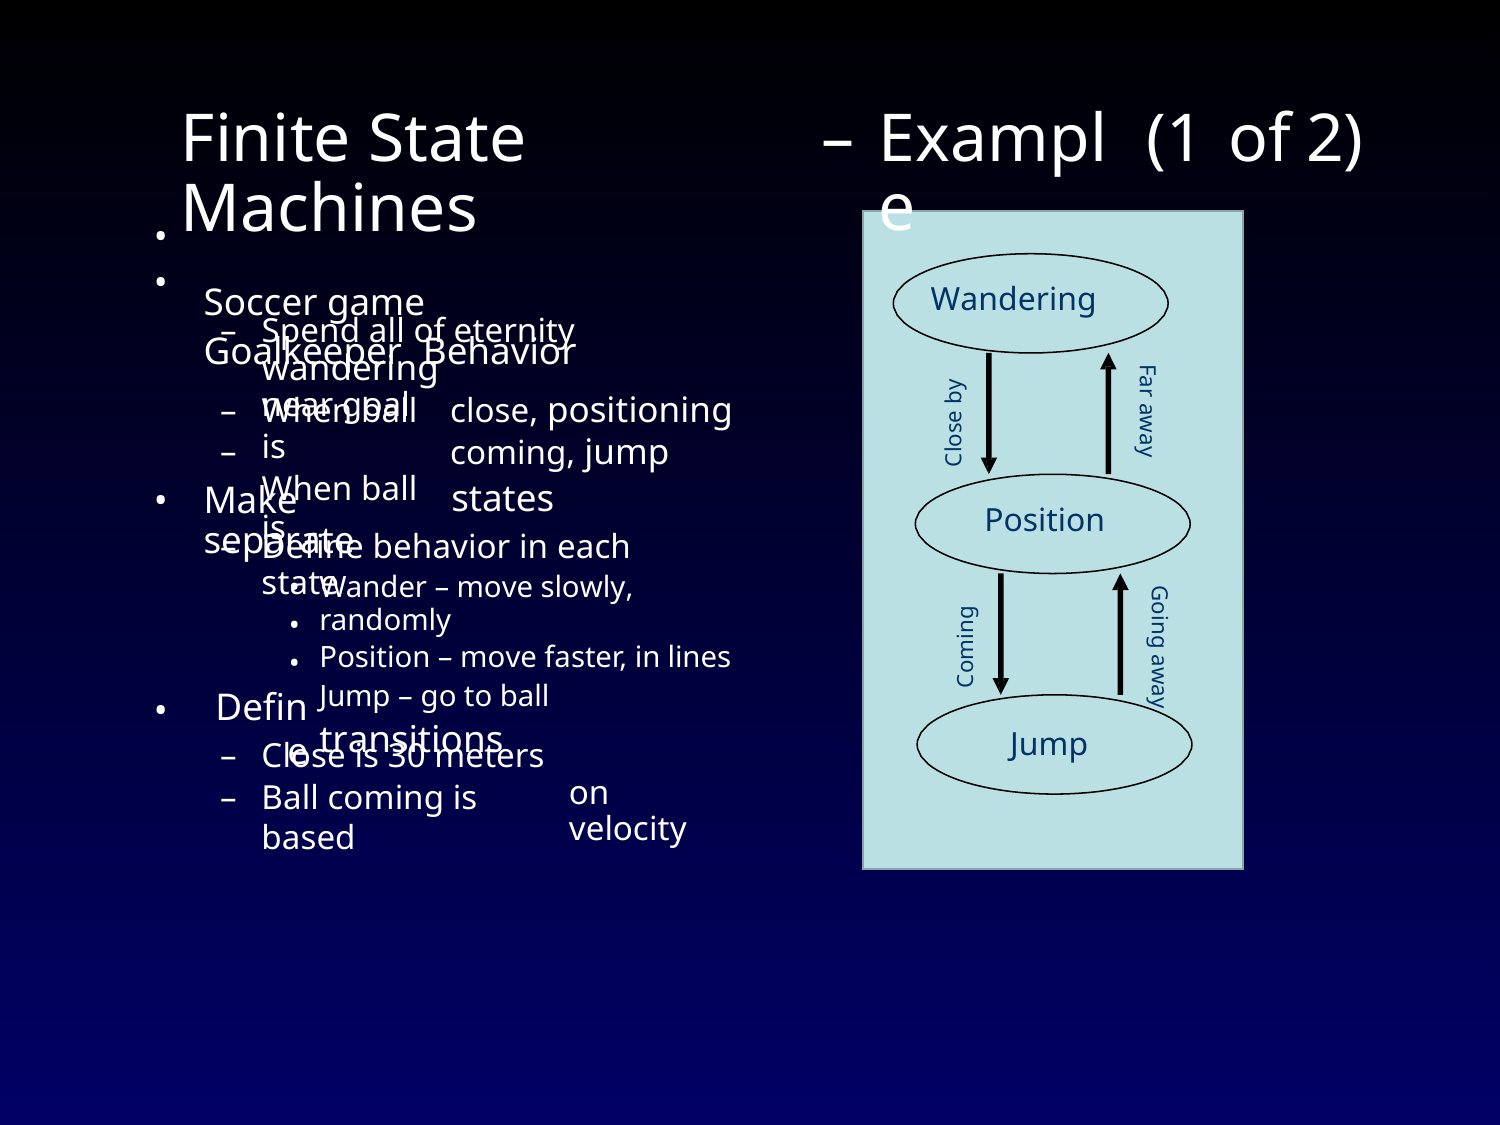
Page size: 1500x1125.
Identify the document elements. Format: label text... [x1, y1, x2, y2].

text_box • [152, 481, 178, 522]
text_box of [1226, 104, 1297, 175]
text_box [992, 573, 1010, 695]
text_box [980, 352, 998, 475]
text_box When ball is When ball is [259, 392, 447, 474]
text_box Jump [1008, 727, 1110, 768]
text_box – [819, 104, 870, 175]
text_box Finite State Machines Soccer game Goalkeeper Behavior [178, 104, 813, 306]
text_box [1112, 573, 1129, 695]
text_box Close by [940, 361, 970, 470]
text_box close, positioning coming, jump states [448, 391, 759, 522]
text_box Spend all of eternity wandering near goal [259, 311, 727, 386]
text_box – – [218, 738, 246, 819]
text_box • • • Define [201, 571, 310, 732]
text_box Example [876, 104, 1138, 175]
text_box [1100, 352, 1117, 475]
text_box Position [982, 502, 1125, 544]
text_box Wander – move slowly, randomly Position – move faster, in lines Jump – go to ball transitions [317, 571, 759, 732]
text_box [917, 694, 1192, 795]
text_box Going away [1143, 583, 1174, 722]
text_box – [218, 312, 246, 350]
text_box Coming [951, 596, 982, 690]
text_box – [218, 528, 246, 566]
text_box [862, 210, 1244, 870]
text_box 2) [1304, 104, 1380, 175]
text_box on velocity [567, 774, 733, 812]
text_box Define behavior in each state [259, 528, 696, 566]
text_box Wandering [928, 281, 1123, 323]
text_box [893, 253, 1169, 353]
text_box • [152, 690, 178, 732]
text_box (1 [1144, 104, 1220, 175]
text_box [915, 474, 1191, 574]
text_box • • [152, 216, 178, 306]
text_box – – [218, 392, 246, 474]
text_box Far away [1131, 362, 1162, 477]
text_box Close is 30 meters Ball coming is based [259, 738, 566, 819]
text_box Make separate [201, 481, 448, 522]
